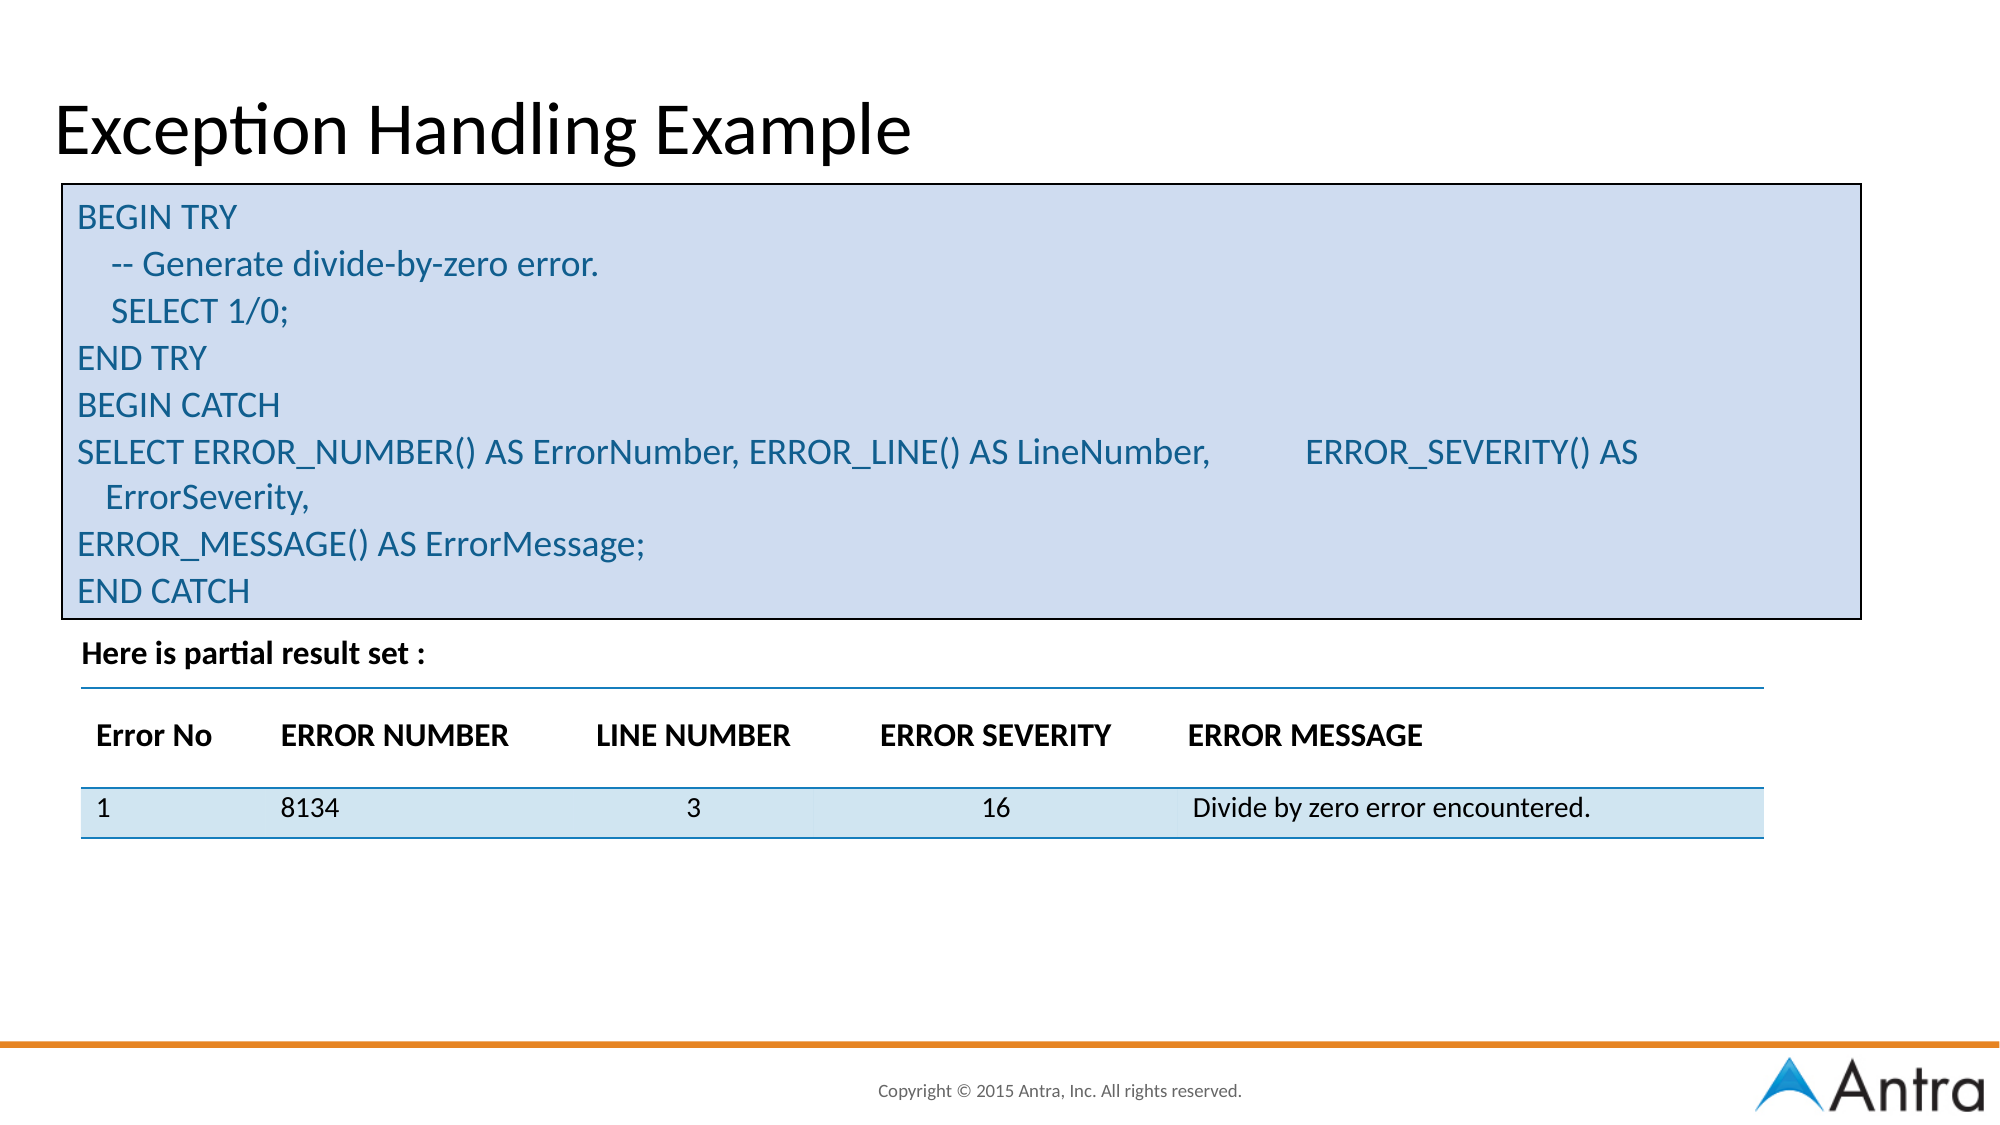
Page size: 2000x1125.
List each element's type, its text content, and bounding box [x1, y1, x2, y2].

text_box BEGIN TRY -- Generate divide-by-zero error. SELECT 1/0; END TRY BEGIN CATCH SELECT ERROR_NUMBER() AS ErrorNumber, ERROR_LINE() AS LineNumber, ERROR_SEVERITY() AS ErrorSeverity, ERROR_MESSAGE() AS ErrorMessage; END CATCH [61, 184, 1861, 619]
table_header LINE NUMBER [573, 689, 814, 787]
table_header Error No [81, 689, 266, 787]
table_cell 1 [81, 789, 266, 837]
table_cell Divide by zero error encountered. [1178, 789, 1764, 837]
table_cell 8134 [266, 789, 573, 837]
text_box Here is partial result set : [66, 623, 1617, 679]
picture [1744, 1048, 1994, 1122]
table_cell 3 [573, 789, 814, 837]
table_header ERROR NUMBER [266, 689, 573, 787]
table_header ERROR SEVERITY [814, 689, 1178, 787]
table_header ERROR MESSAGE [1178, 689, 1764, 787]
table_cell 16 [814, 789, 1178, 837]
title Exception Handling Example [54, 71, 1880, 169]
